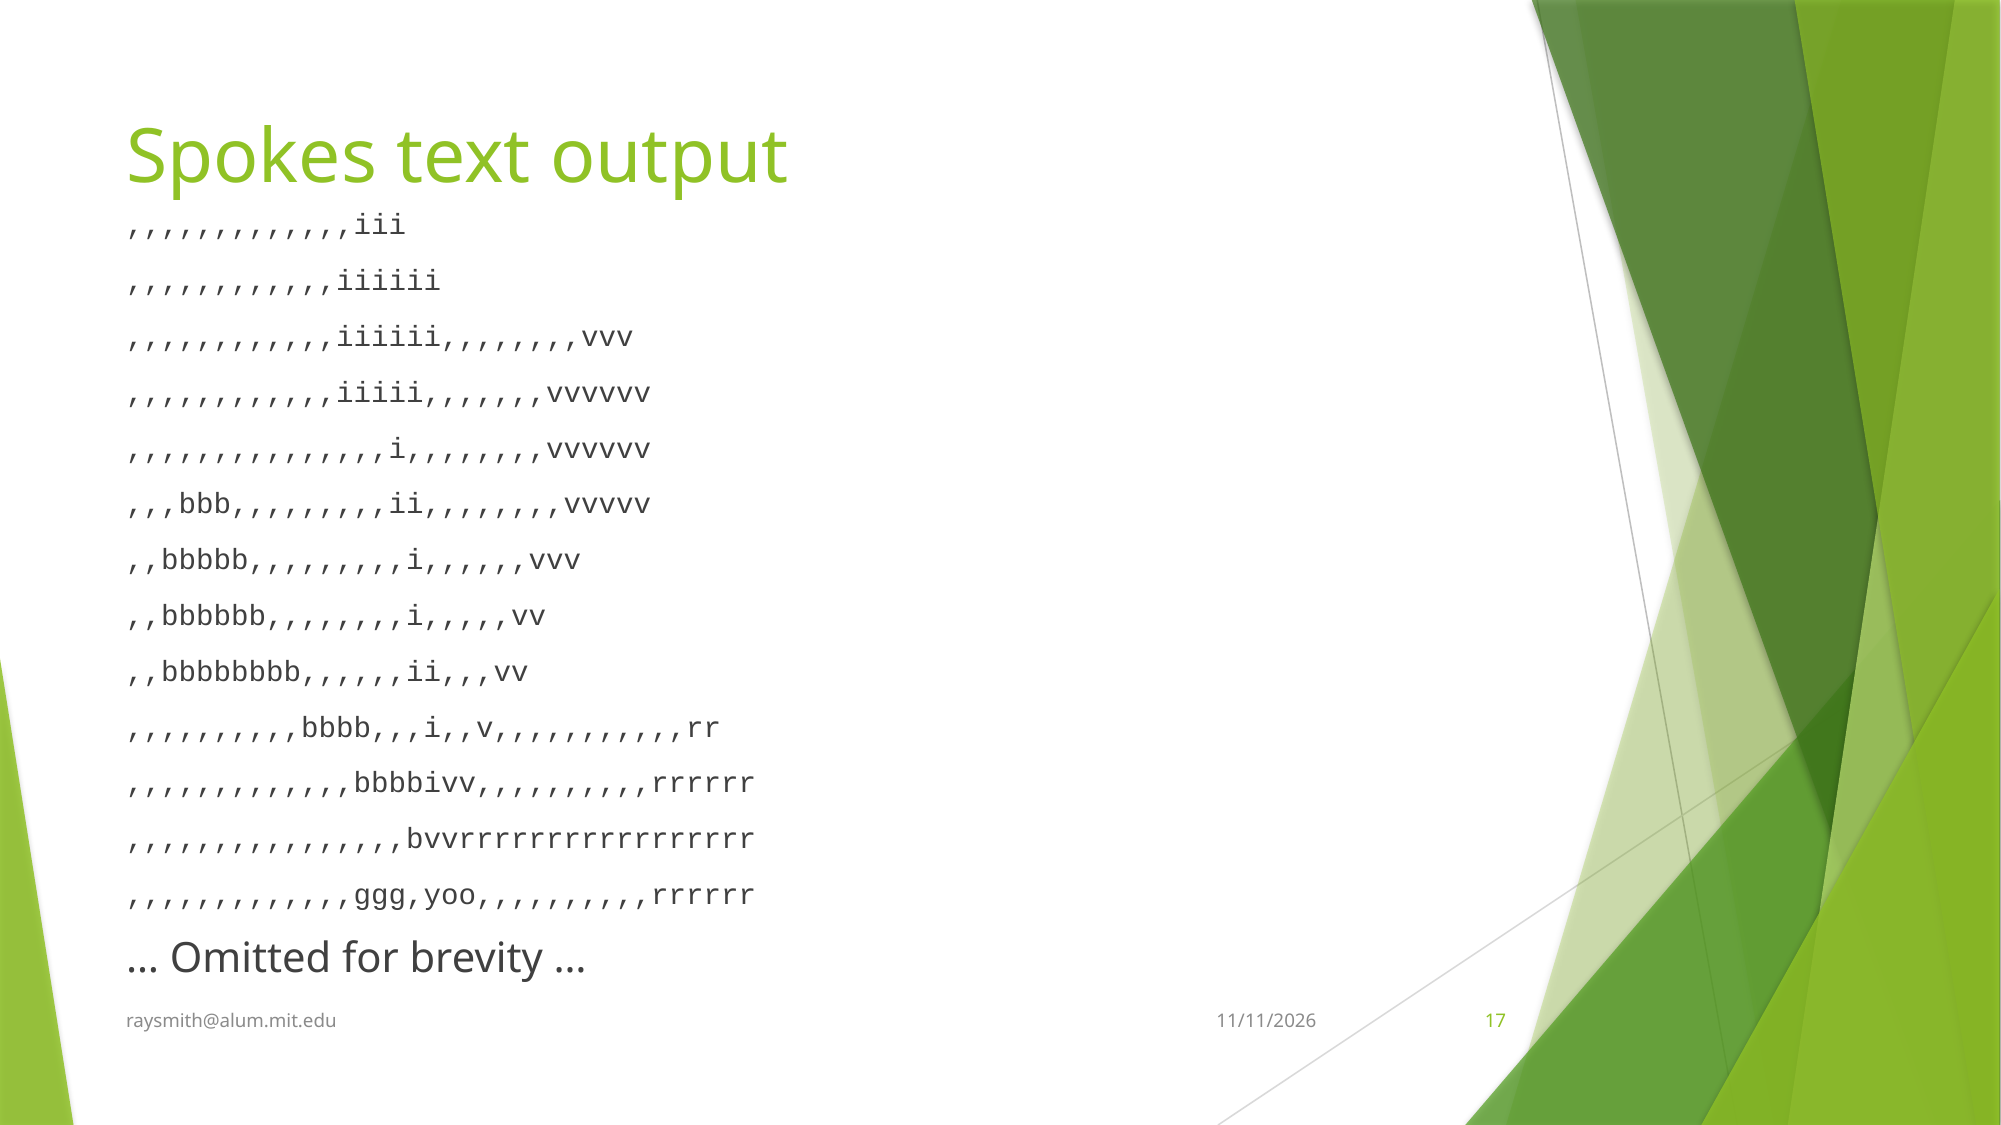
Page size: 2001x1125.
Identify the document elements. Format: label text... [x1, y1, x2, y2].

title Spokes text output [111, 99, 1522, 317]
list ,,,,,,,,,,,,,iii ,,,,,,,,,,,,iiiiii ,,,,,,,,,,,,iiiiii,,,,,,,,vvv ,,,,,,,,,,,,iiiii,,,,,,,vvvvvv ,,,,,,,,,,,,,,,i,,,,,,,,vvvvvv ,,,bbb,,,,,,,,,ii,,,,,,,,vvvvv ,,bbbbb,,,,,,,,,i,,,,,,vvv ,,bbbbbb,,,,,,,,i,,,,,vv ,,bbbbbbbb,,,,,,ii,,,vv ,,,,,,,,,,bbbb,,,i,,v,,,,,,,,,,,rr ,,,,,,,,,,,,,bbbbivv,,,,,,,,,,rrrrrr ,,,,,,,,,,,,,,,,bvvrrrrrrrrrrrrrrrrr ,,,,,,,,,,,,,ggg,yoo,,,,,,,,,,rrrrrr … Omitted for brevity … [111, 198, 1365, 991]
footer raysmith@alum.mit.edu [111, 991, 1145, 1051]
slide_number 17 [1409, 991, 1522, 1051]
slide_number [1181, 991, 1332, 1051]
